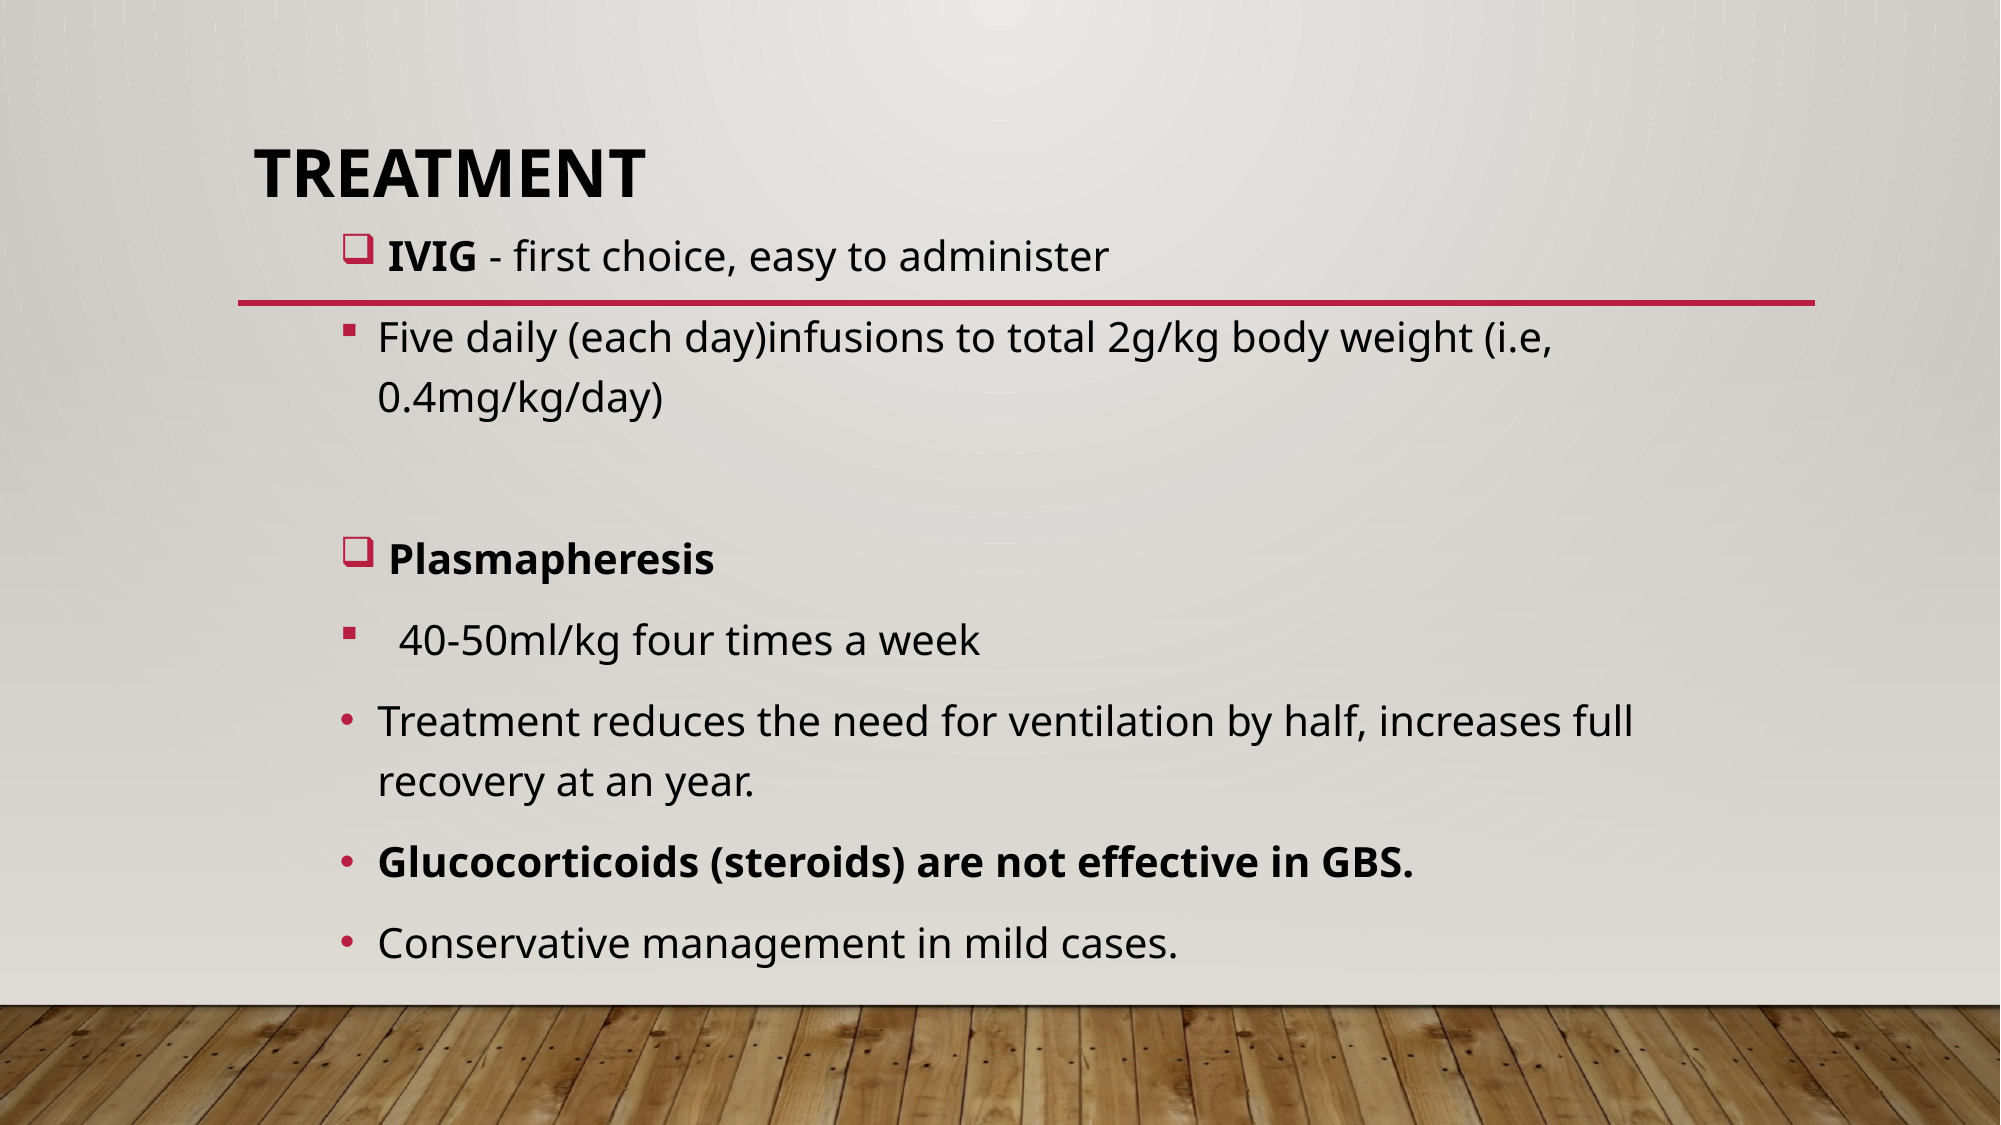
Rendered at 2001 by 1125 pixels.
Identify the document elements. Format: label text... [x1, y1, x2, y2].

title TREATMENT [238, 131, 1814, 305]
picture [0, 1005, 2000, 1125]
list IVIG - first choice, easy to administer Five daily (each day)infusions to total 2g/kg body weight (i.e, 0.4mg/kg/day) Plasmapheresis 40-50ml/kg four times a week Treatment reduces the need for ventilation by half, increases full recovery at an year. Glucocorticoids (steroids) are not effective in GBS. Conservative management in mild cases. [324, 212, 1675, 1063]
